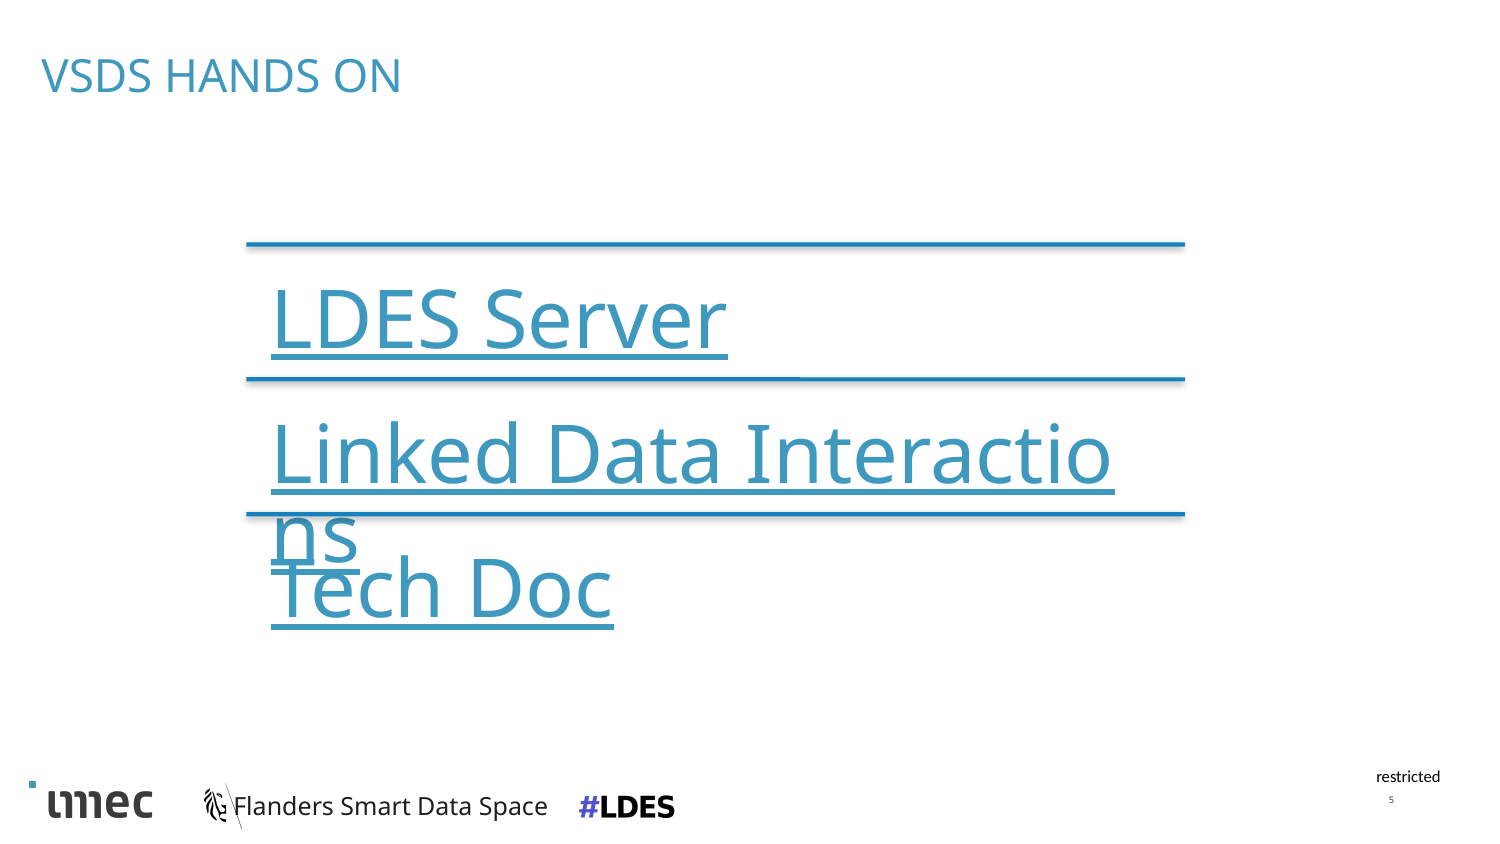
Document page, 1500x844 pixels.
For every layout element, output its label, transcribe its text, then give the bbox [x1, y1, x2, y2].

slide_number 5 [1320, 786, 1463, 815]
picture [204, 783, 242, 829]
picture [572, 792, 680, 820]
title VSDS hands on [26, 38, 1463, 110]
picture [26, 780, 156, 820]
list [246, 243, 1186, 650]
